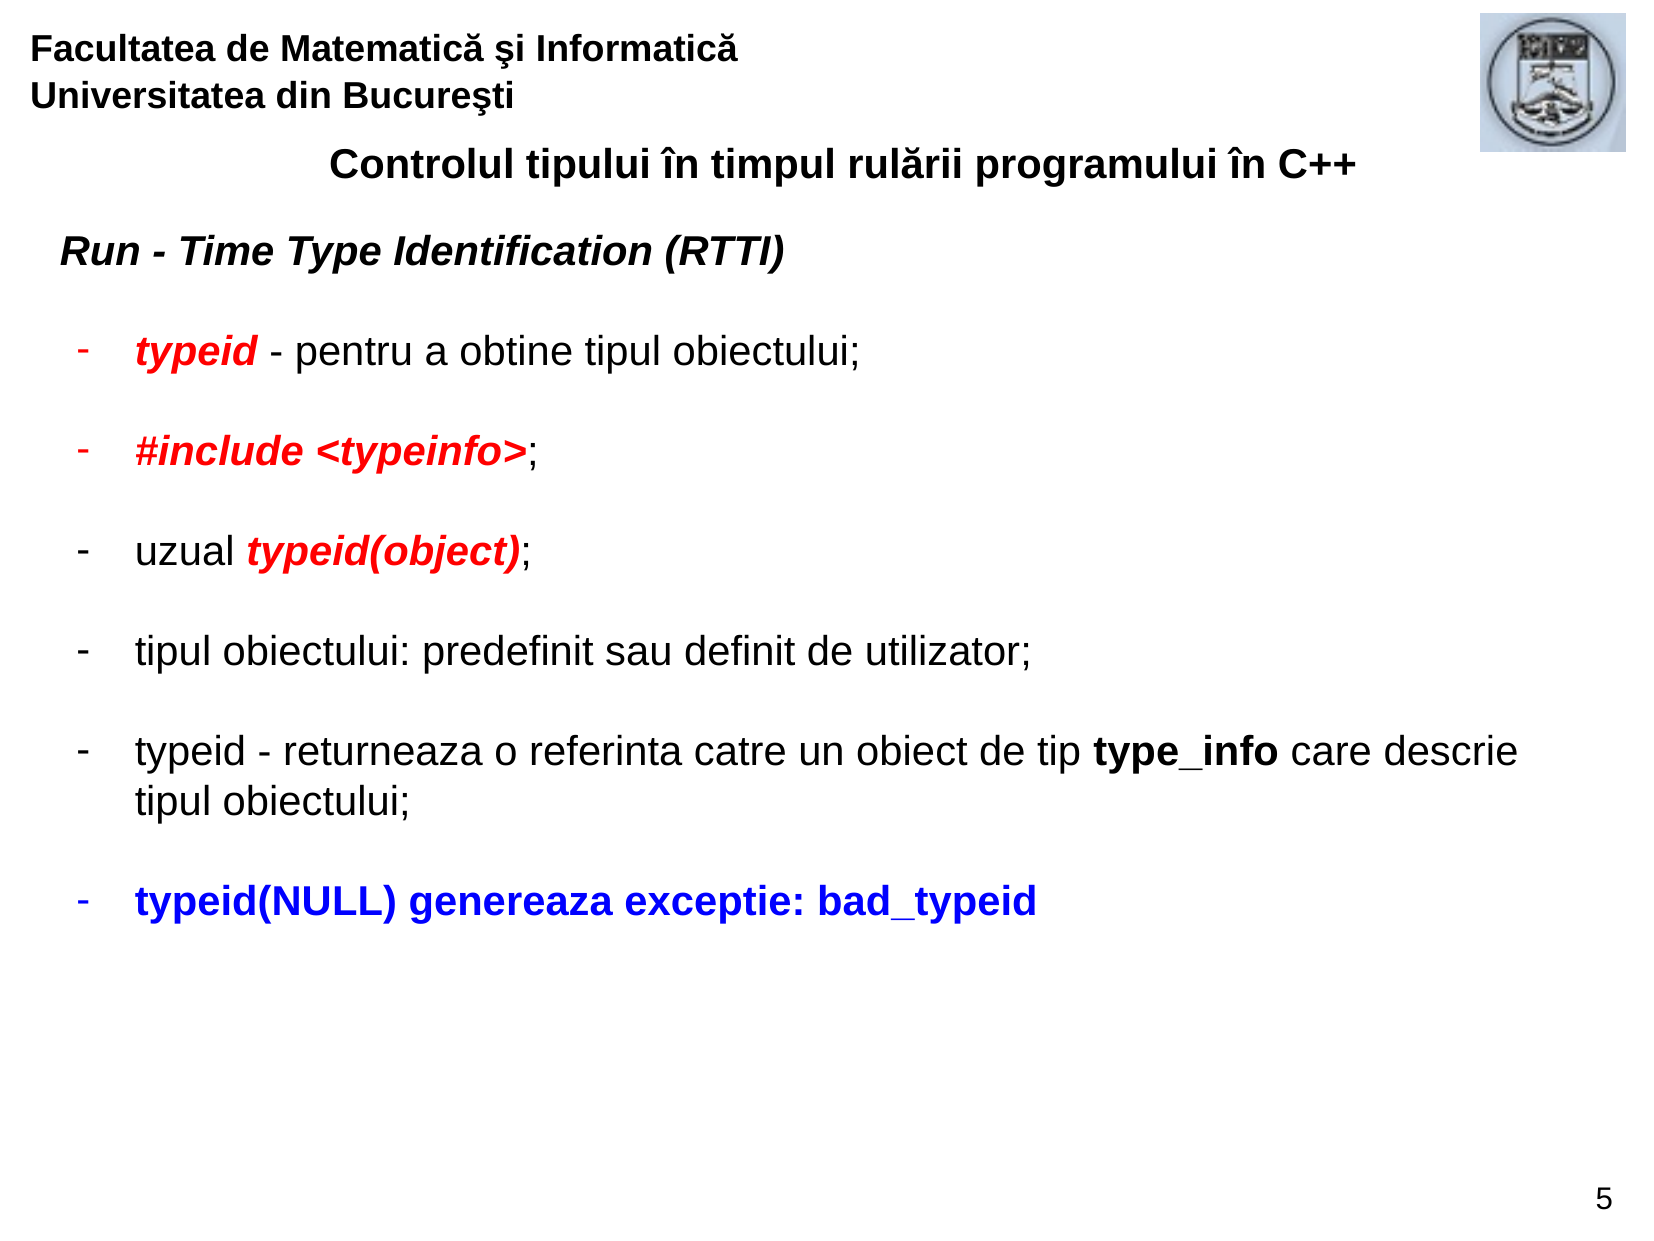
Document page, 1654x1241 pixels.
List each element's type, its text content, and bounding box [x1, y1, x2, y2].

text_box Controlul tipului în timpul rulării programului în C++ [293, 135, 1394, 208]
text_box Run - Time Type Identification (RTTI) typeid - pentru a obtine tipul obiectului; #include <typeinfo>; uzual typeid(object); tipul obiectului: predefinit sau definit de utilizator; typeid - returneaza o referinta catre un obiect de tip type_info care descrie tipul obiectului; typeid(NULL) genereaza exceptie: bad_typeid [44, 208, 1609, 942]
text_box Facultatea de Matematică şi Informatică Universitatea din Bucureşti [13, 13, 841, 122]
picture [1480, 13, 1626, 152]
text_box 5 [1528, 1158, 1630, 1225]
